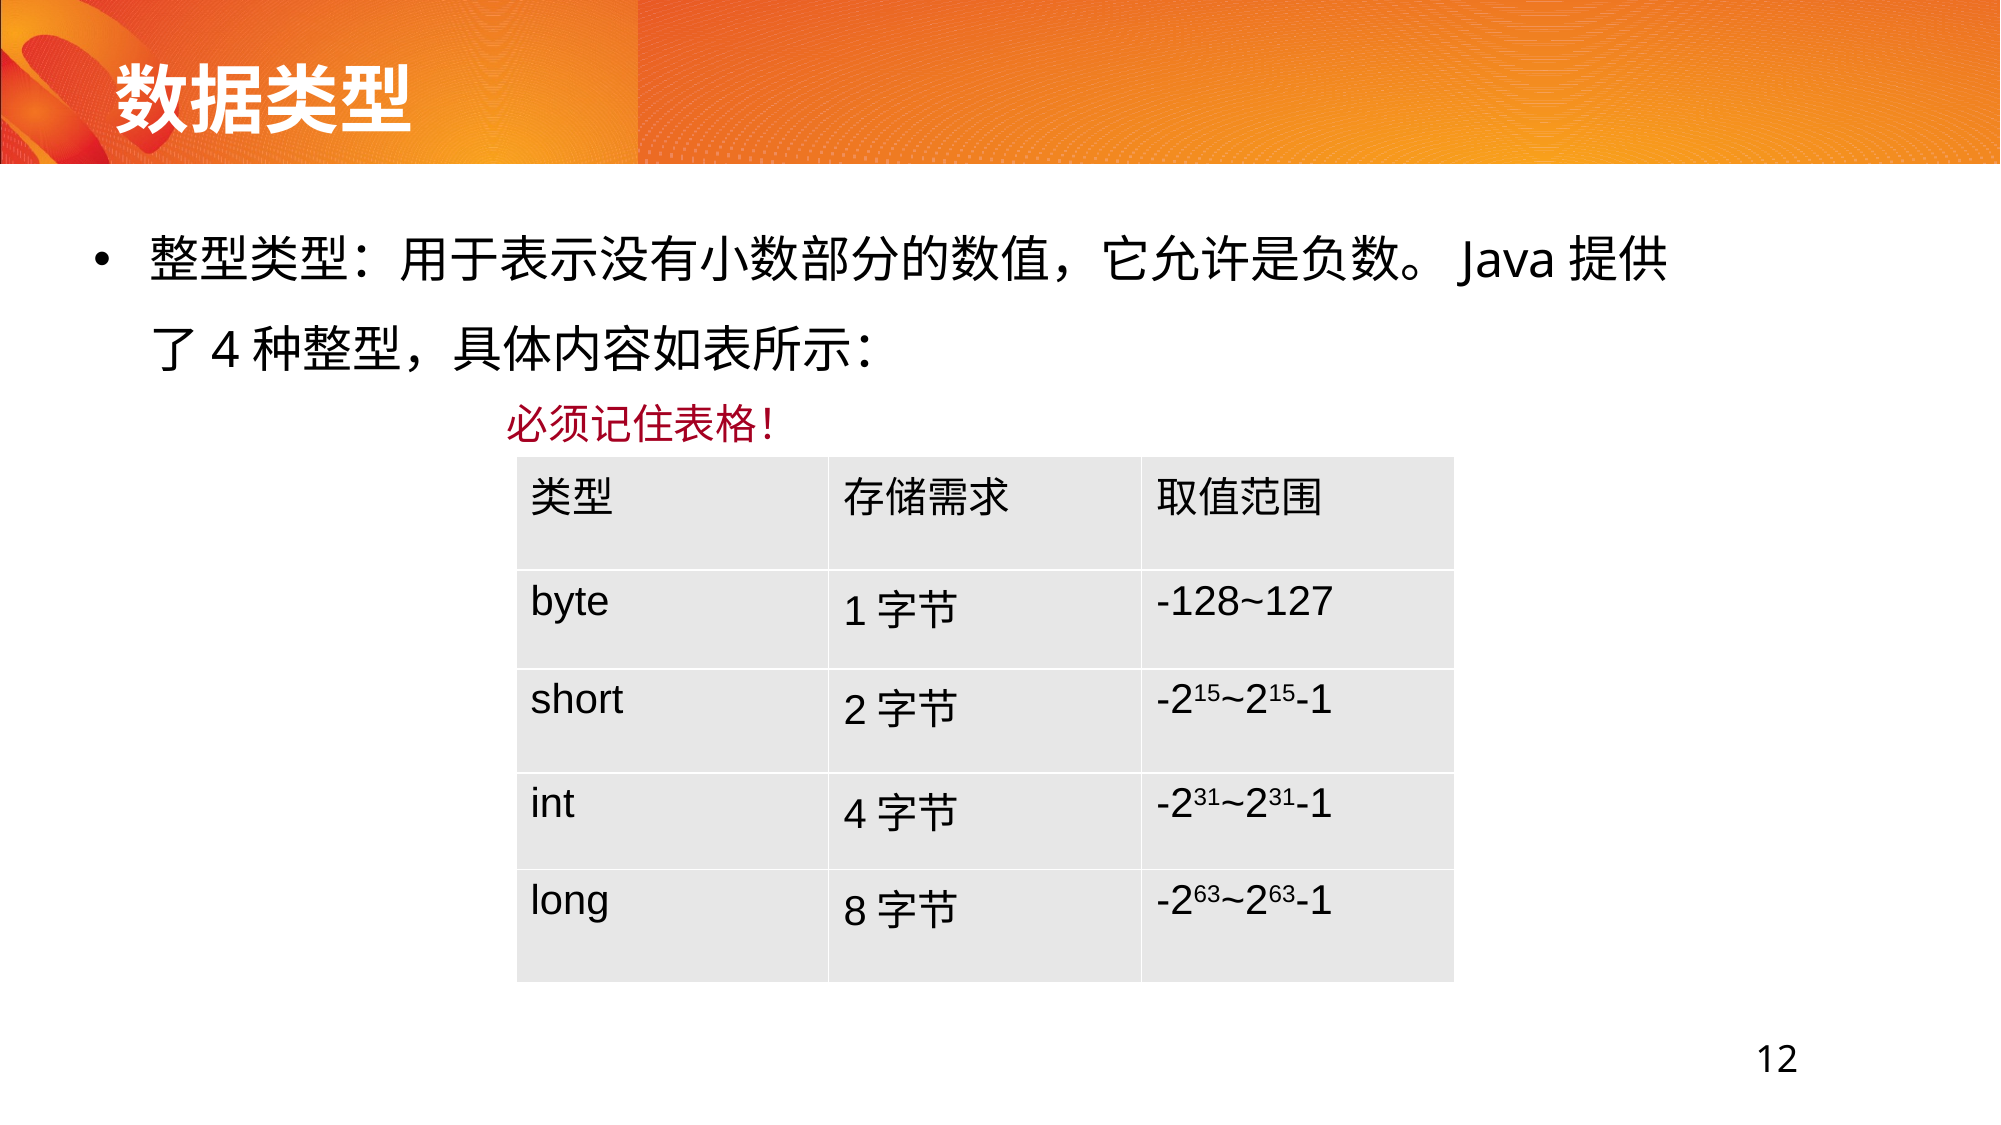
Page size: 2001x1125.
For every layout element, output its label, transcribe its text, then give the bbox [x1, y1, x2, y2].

title 数据类型 [99, 45, 1900, 167]
picture [0, 0, 2000, 164]
table_cell byte [517, 571, 828, 668]
table_header 类型 [517, 457, 828, 569]
text_box 必须记住表格！ [492, 390, 847, 456]
table_cell int [517, 774, 828, 869]
table_cell -231~231-1 [1142, 774, 1454, 869]
table_cell 2字节 [829, 670, 1141, 772]
table_cell -215~215-1 [1142, 670, 1454, 772]
table_cell 1字节 [829, 571, 1141, 668]
table_cell -263~263-1 [1142, 870, 1454, 982]
list 整型类型：用于表示没有小数部分的数值，它允许是负数。Java提供了4种整型，具体内容如表所示： [78, 190, 1733, 1005]
table_cell -128~127 [1142, 571, 1454, 668]
table_cell 8字节 [829, 870, 1141, 982]
table_cell 4字节 [829, 774, 1141, 869]
table_cell long [517, 870, 828, 982]
table_header 取值范围 [1142, 457, 1454, 569]
table_header 存储需求 [829, 457, 1141, 569]
table_cell short [517, 670, 828, 772]
